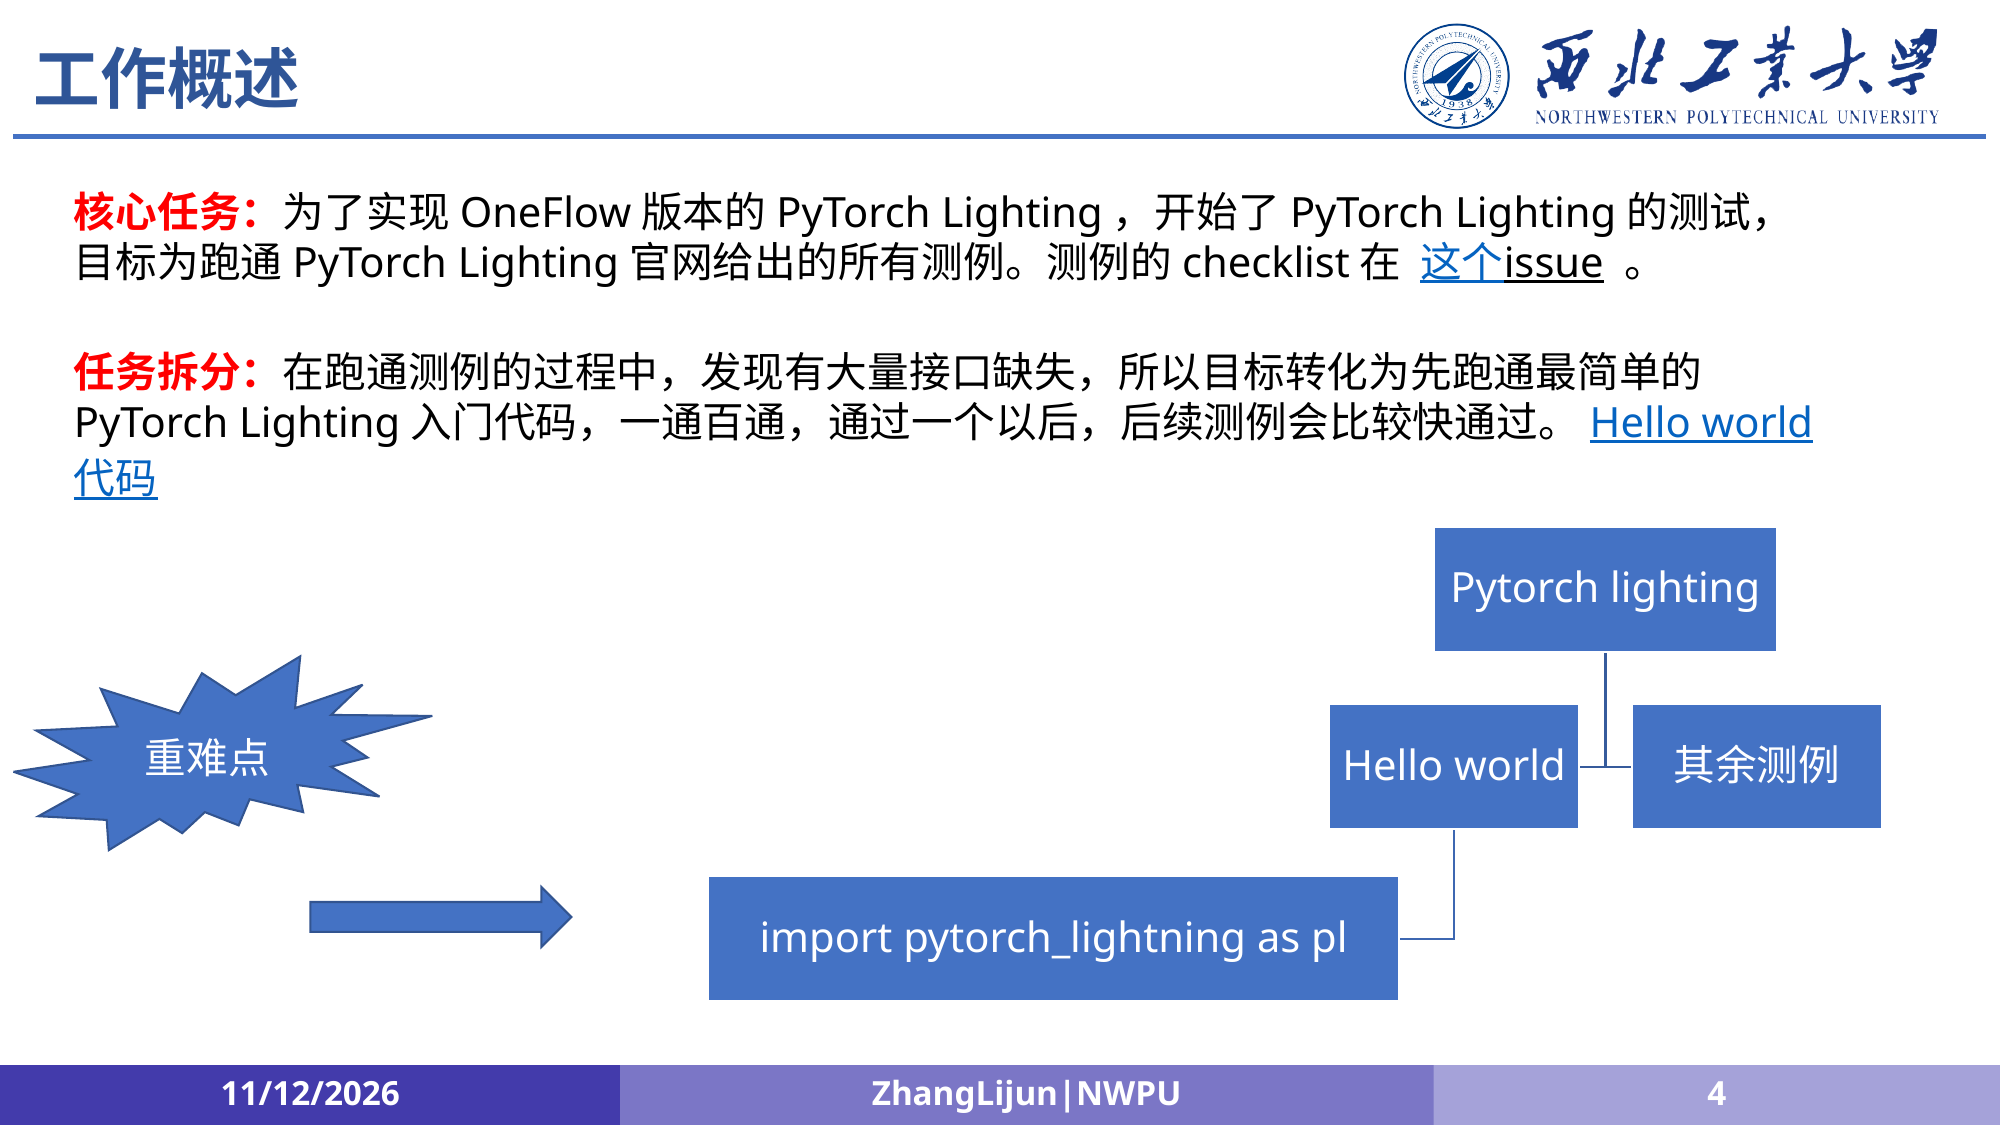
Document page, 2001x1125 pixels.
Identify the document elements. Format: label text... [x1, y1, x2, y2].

slide_number 4 [1433, 1065, 2000, 1125]
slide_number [0, 1065, 620, 1125]
text_box 重难点 [13, 654, 433, 852]
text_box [703, 526, 1916, 1007]
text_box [13, 5, 1987, 137]
text_box [309, 884, 573, 950]
text_box 任务拆分：在跑通测例的过程中，发现有大量接口缺失，所以目标转化为先跑通最简单的PyTorch Lighting入门代码，一通百通，通过一个以后，后续测例会比较快通过。Hello world代码 [59, 337, 1833, 521]
text_box 核心任务：为了实现OneFlow版本的PyTorch Lighting，开始了PyTorch Lighting的测试，目标为跑通PyTorch Lighting官网给出的所有测例。测例的checklist在 这个issue 。 [59, 177, 1833, 304]
footer ZhangLijun|NWPU [620, 1065, 1433, 1125]
